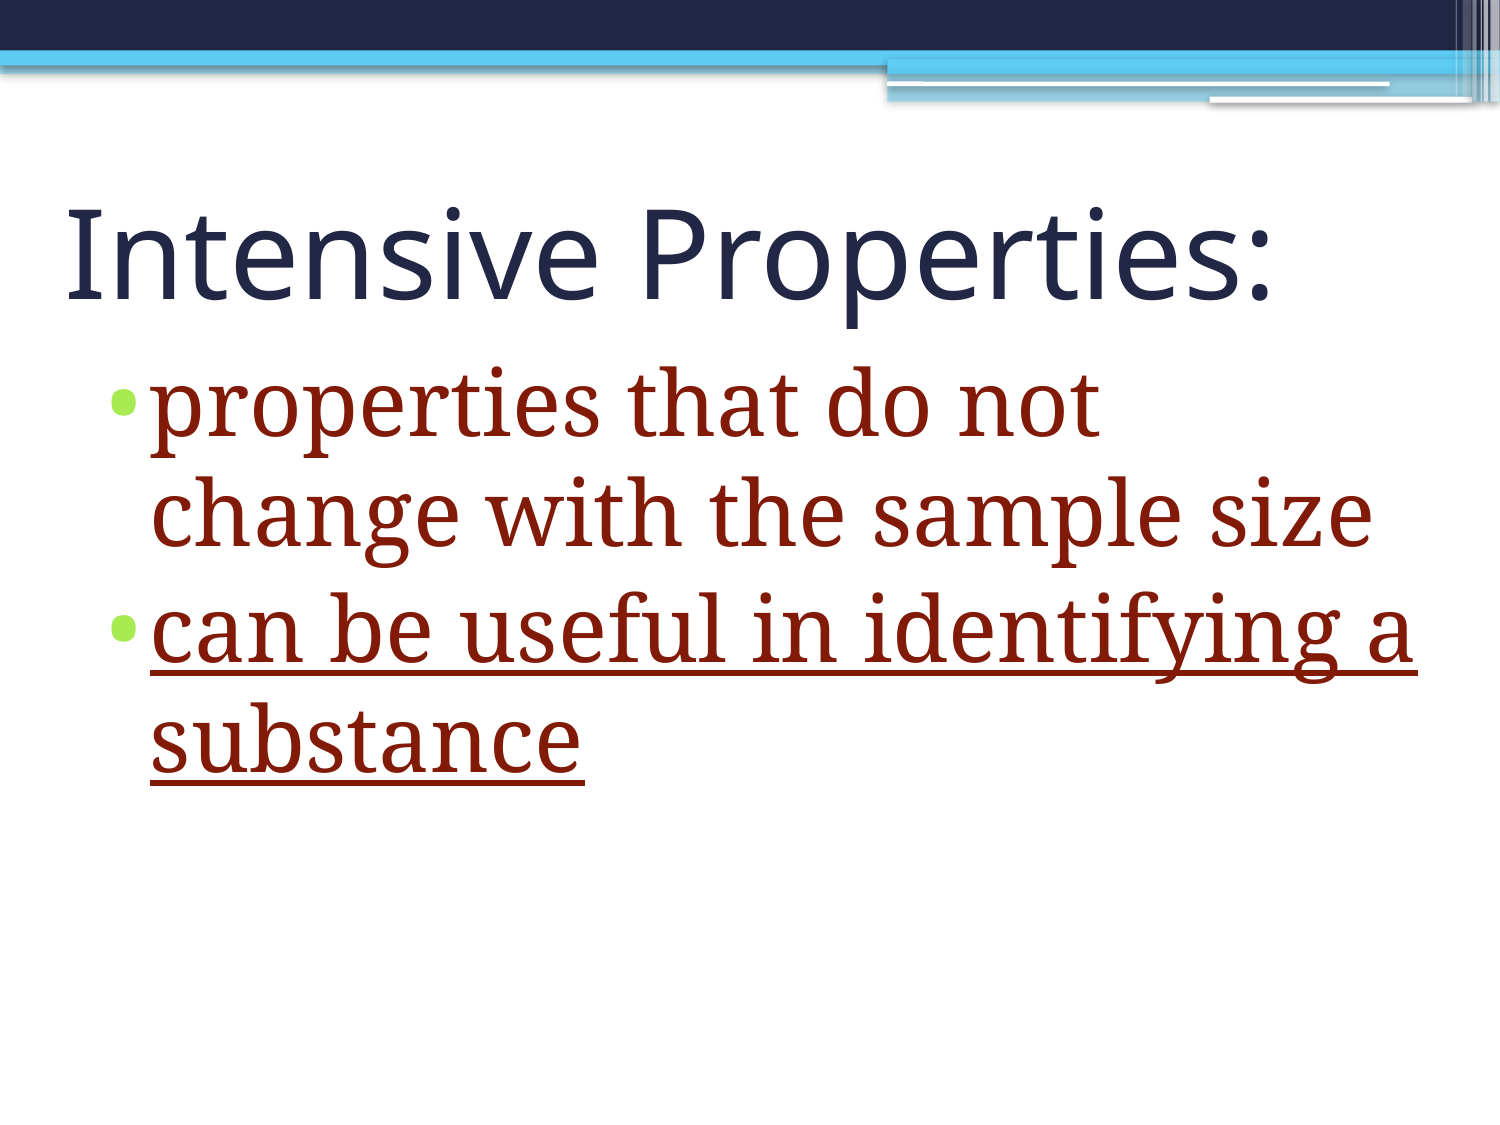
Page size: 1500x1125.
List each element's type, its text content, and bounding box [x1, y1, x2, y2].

title Intensive Properties: [50, 137, 1425, 363]
list properties that do not change with the sample size can be useful in identifying a substance [75, 337, 1450, 1047]
